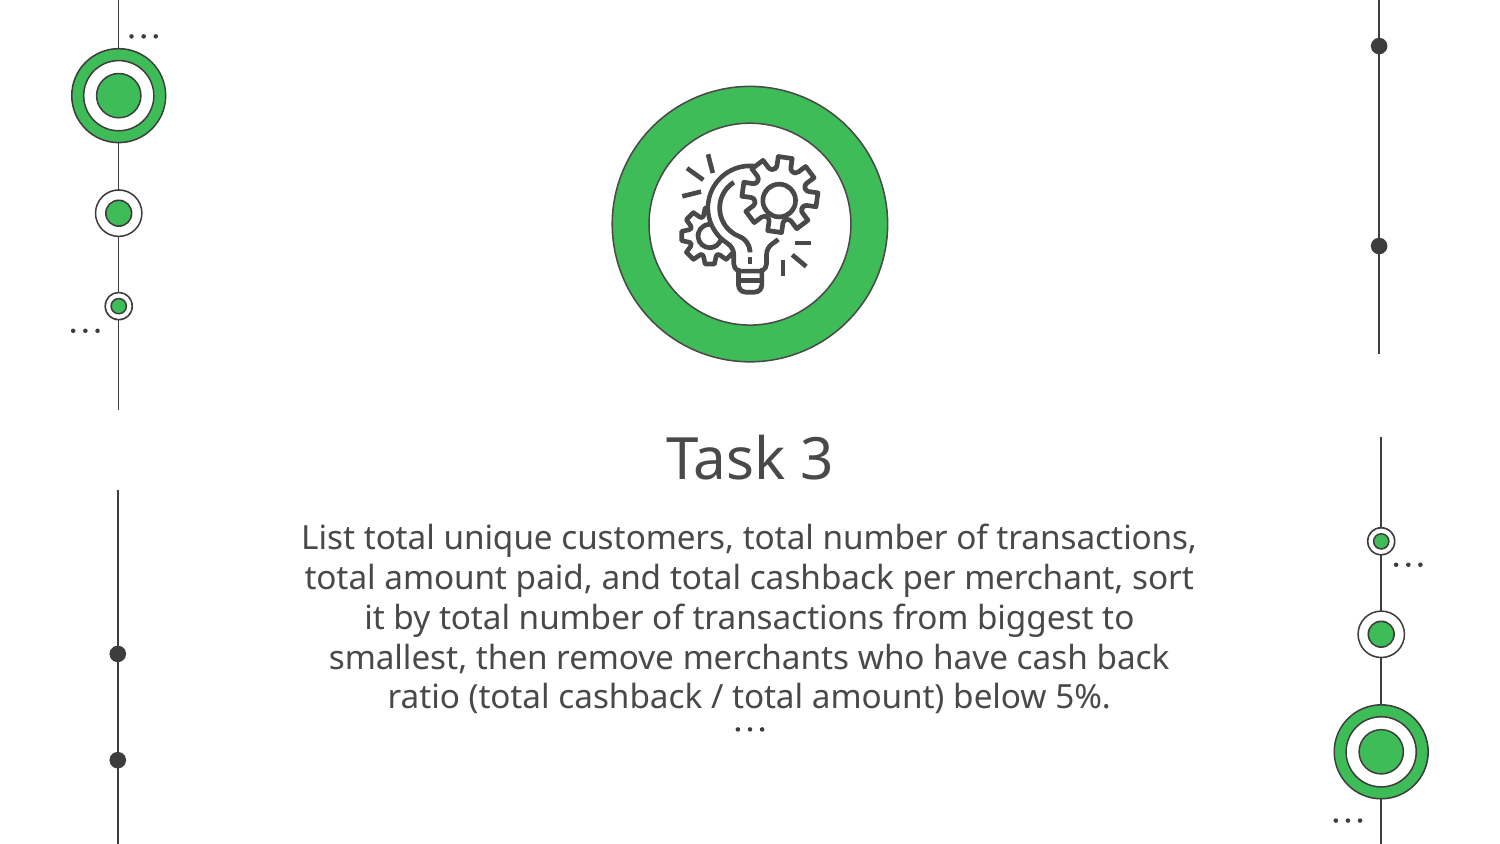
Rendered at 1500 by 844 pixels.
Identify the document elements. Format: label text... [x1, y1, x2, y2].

subtitle List total unique customers, total number of transactions, total amount paid, and total cashback per merchant, sort it by total number of transactions from biggest to smallest, then remove merchants who have cash back ratio (total cashback / total amount) below 5%. [276, 501, 1224, 726]
title Task 3 [355, 406, 1145, 501]
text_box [611, 86, 888, 363]
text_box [679, 153, 821, 295]
